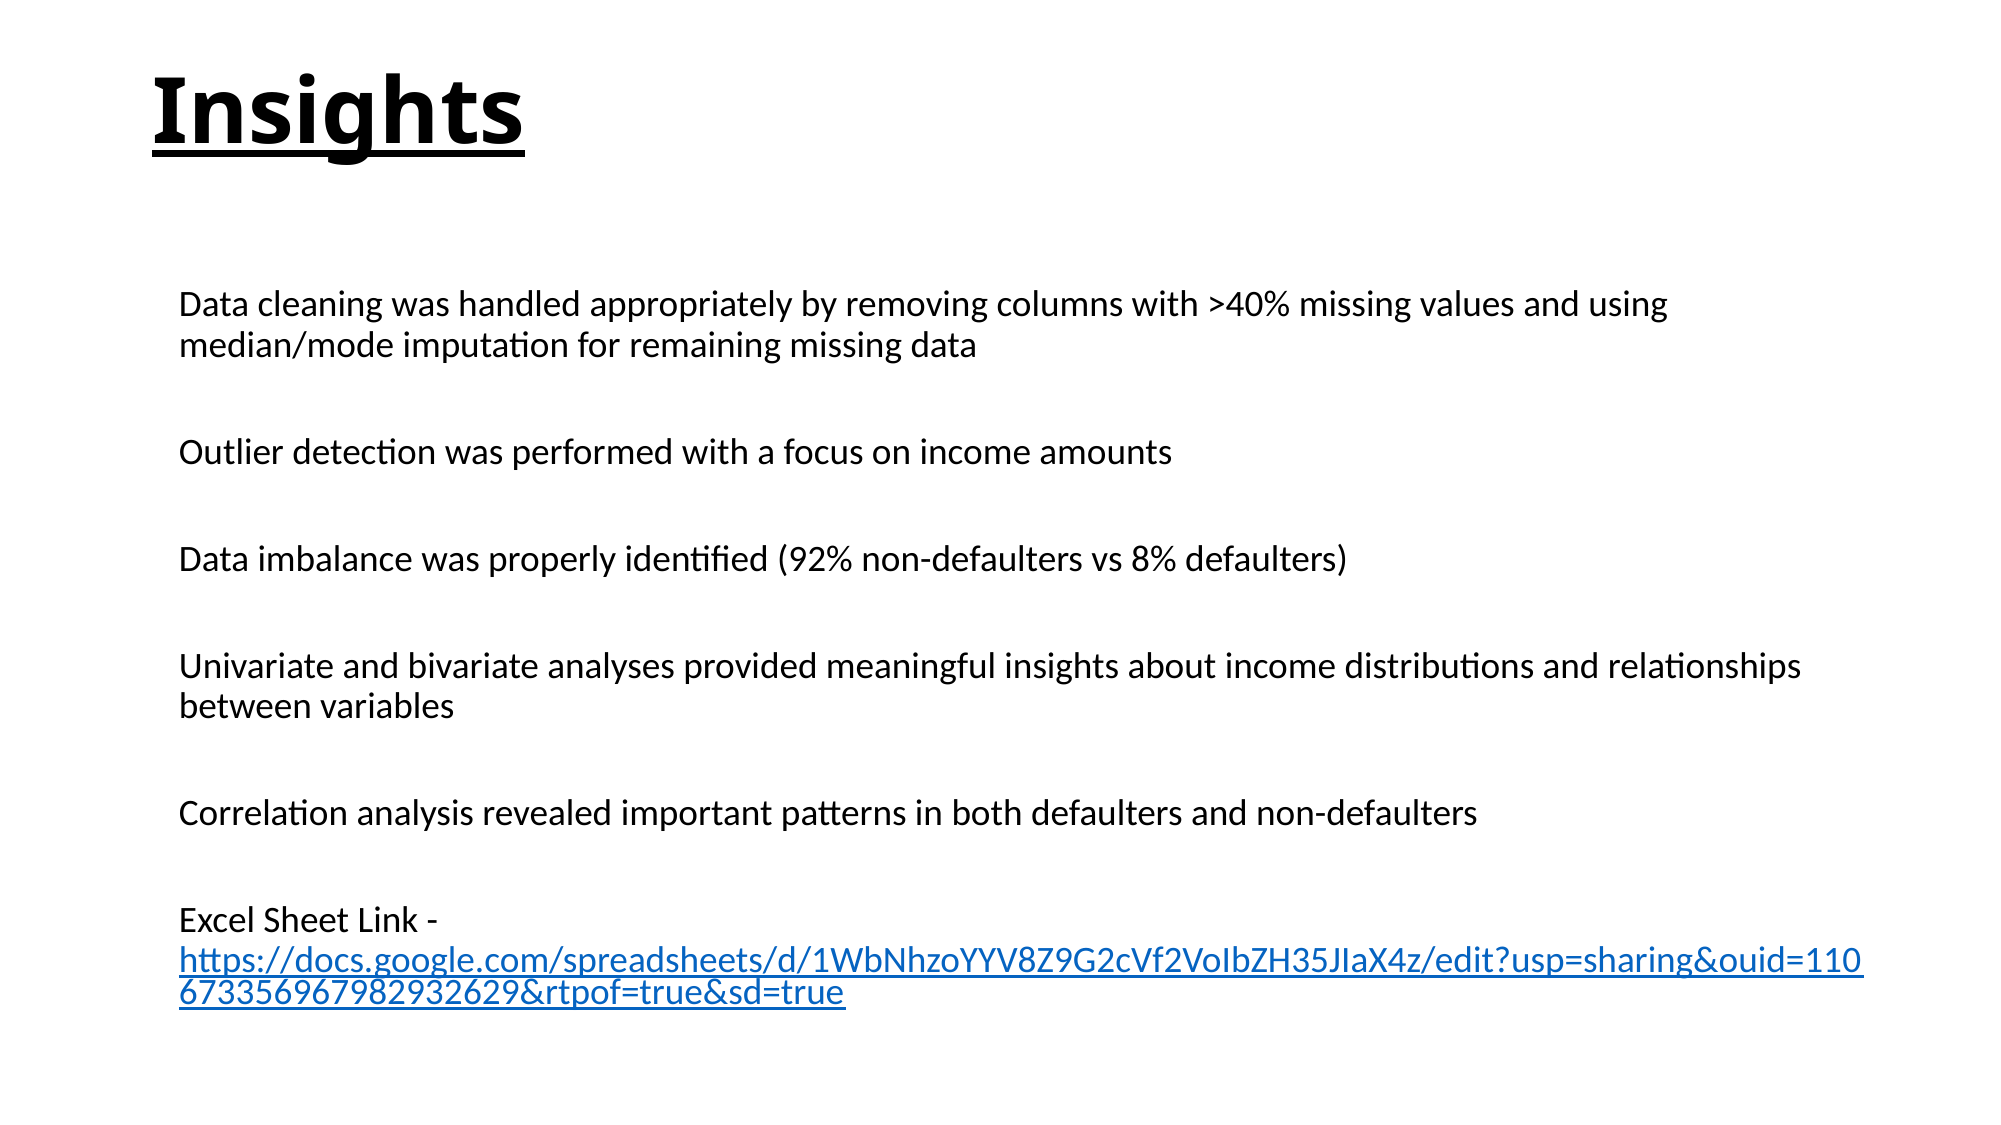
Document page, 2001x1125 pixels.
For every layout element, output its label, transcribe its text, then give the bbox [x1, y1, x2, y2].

list Data cleaning was handled appropriately by removing columns with >40% missing values and using median/mode imputation for remaining missing data Outlier detection was performed with a focus on income amounts Data imbalance was properly identified (92% non-defaulters vs 8% defaulters) Univariate and bivariate analyses provided meaningful insights about income distributions and relationships between variables Correlation analysis revealed important patterns in both defaulters and non-defaulters Excel Sheet Link - https://docs.google.com/spreadsheets/d/1WbNhzoYYV8Z9G2cVf2VoIbZH35JIaX4z/edit?usp=sharing&ouid=110673356967982932629&rtpof=true&sd=true [164, 277, 1889, 992]
title Insights [137, 59, 1863, 278]
